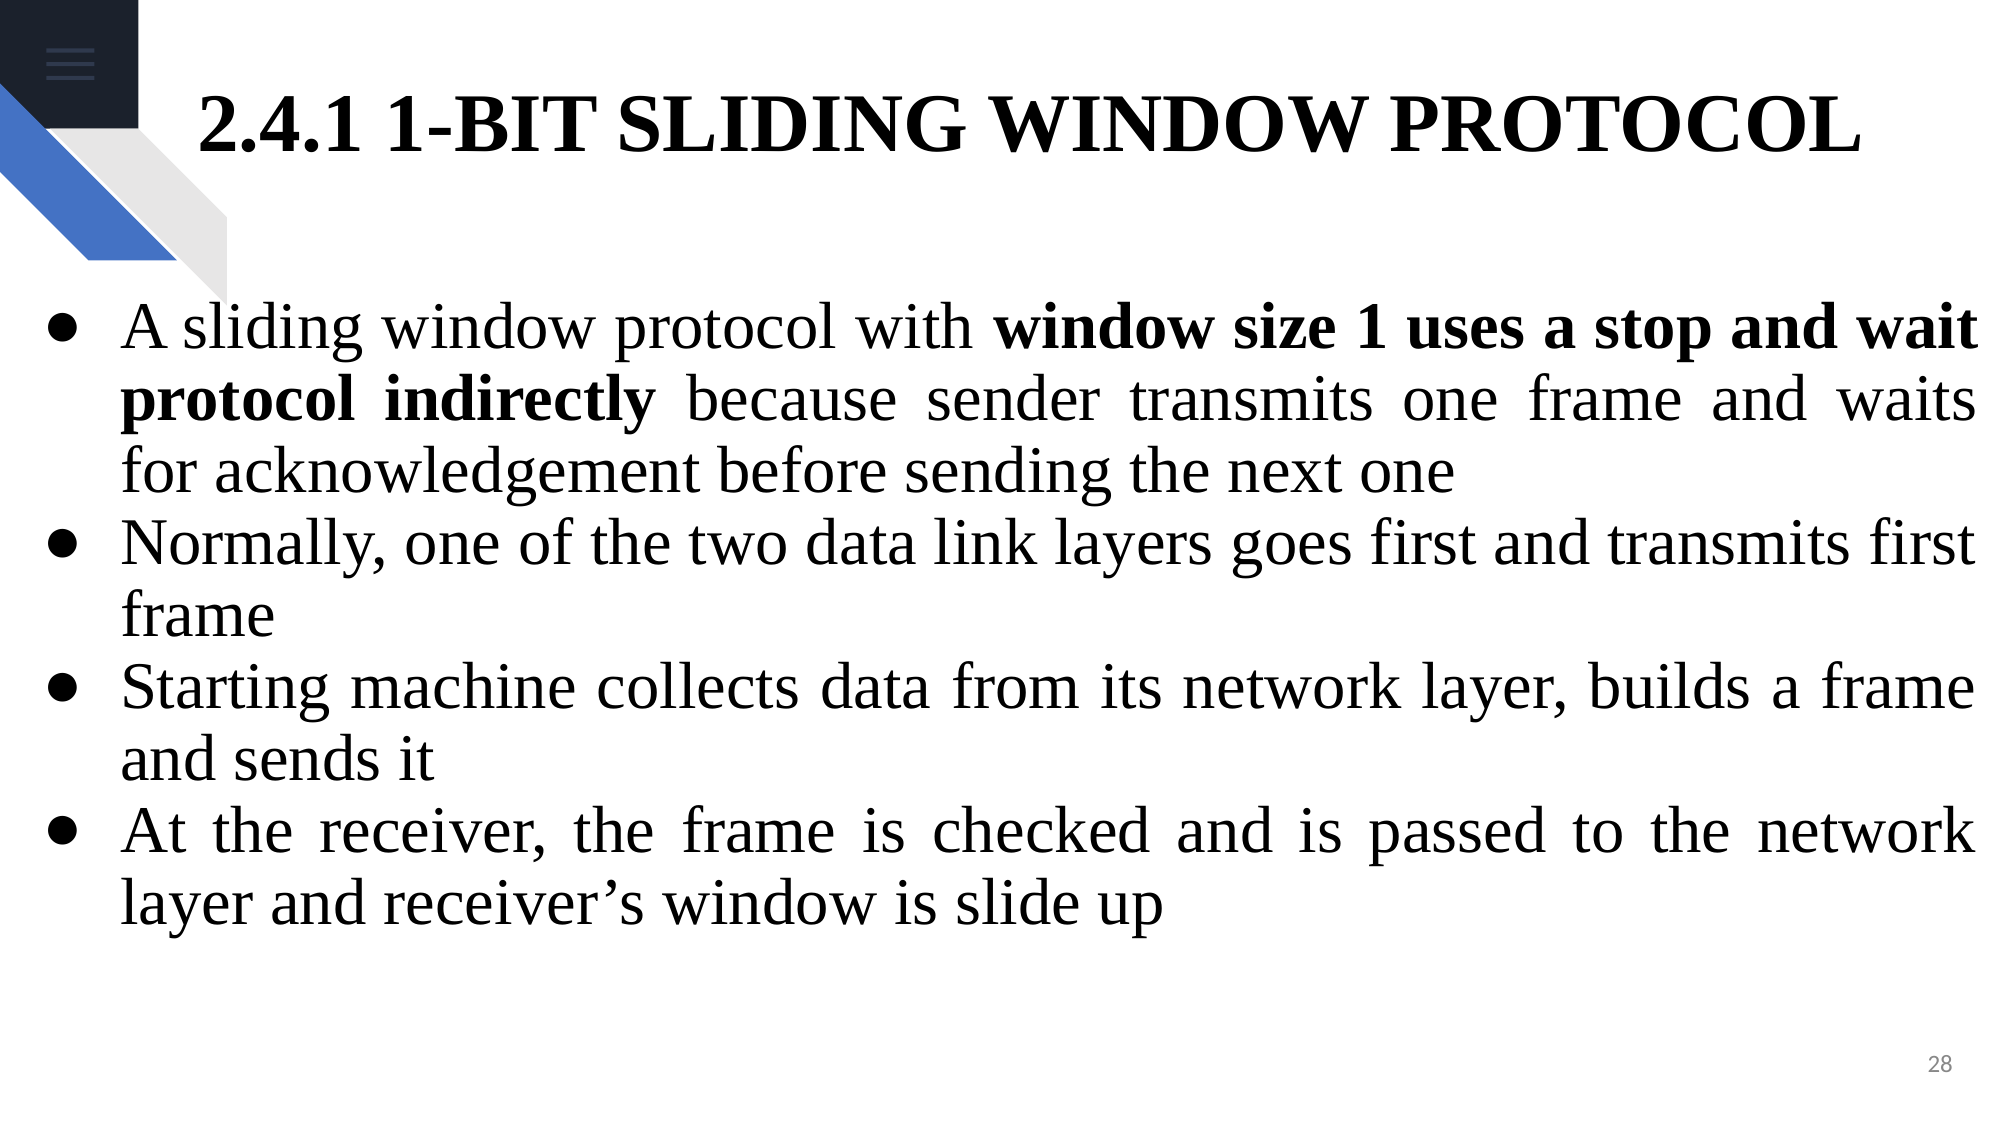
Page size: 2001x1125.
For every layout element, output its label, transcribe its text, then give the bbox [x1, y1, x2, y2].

slide_number ‹#› [1853, 1019, 1974, 1106]
title 2.4.1 1-BIT SLIDING WINDOW PROTOCOL [77, 33, 1918, 234]
list A sliding window protocol with window size 1 uses a stop and wait protocol indirectly because sender transmits one frame and waits for acknowledgement before sending the next one Normally, one of the two data link layers goes first and transmits first frame Starting machine collects data from its network layer, builds a frame and sends it At the receiver, the frame is checked and is passed to the network layer and receiver’s window is slide up [0, 271, 2000, 987]
